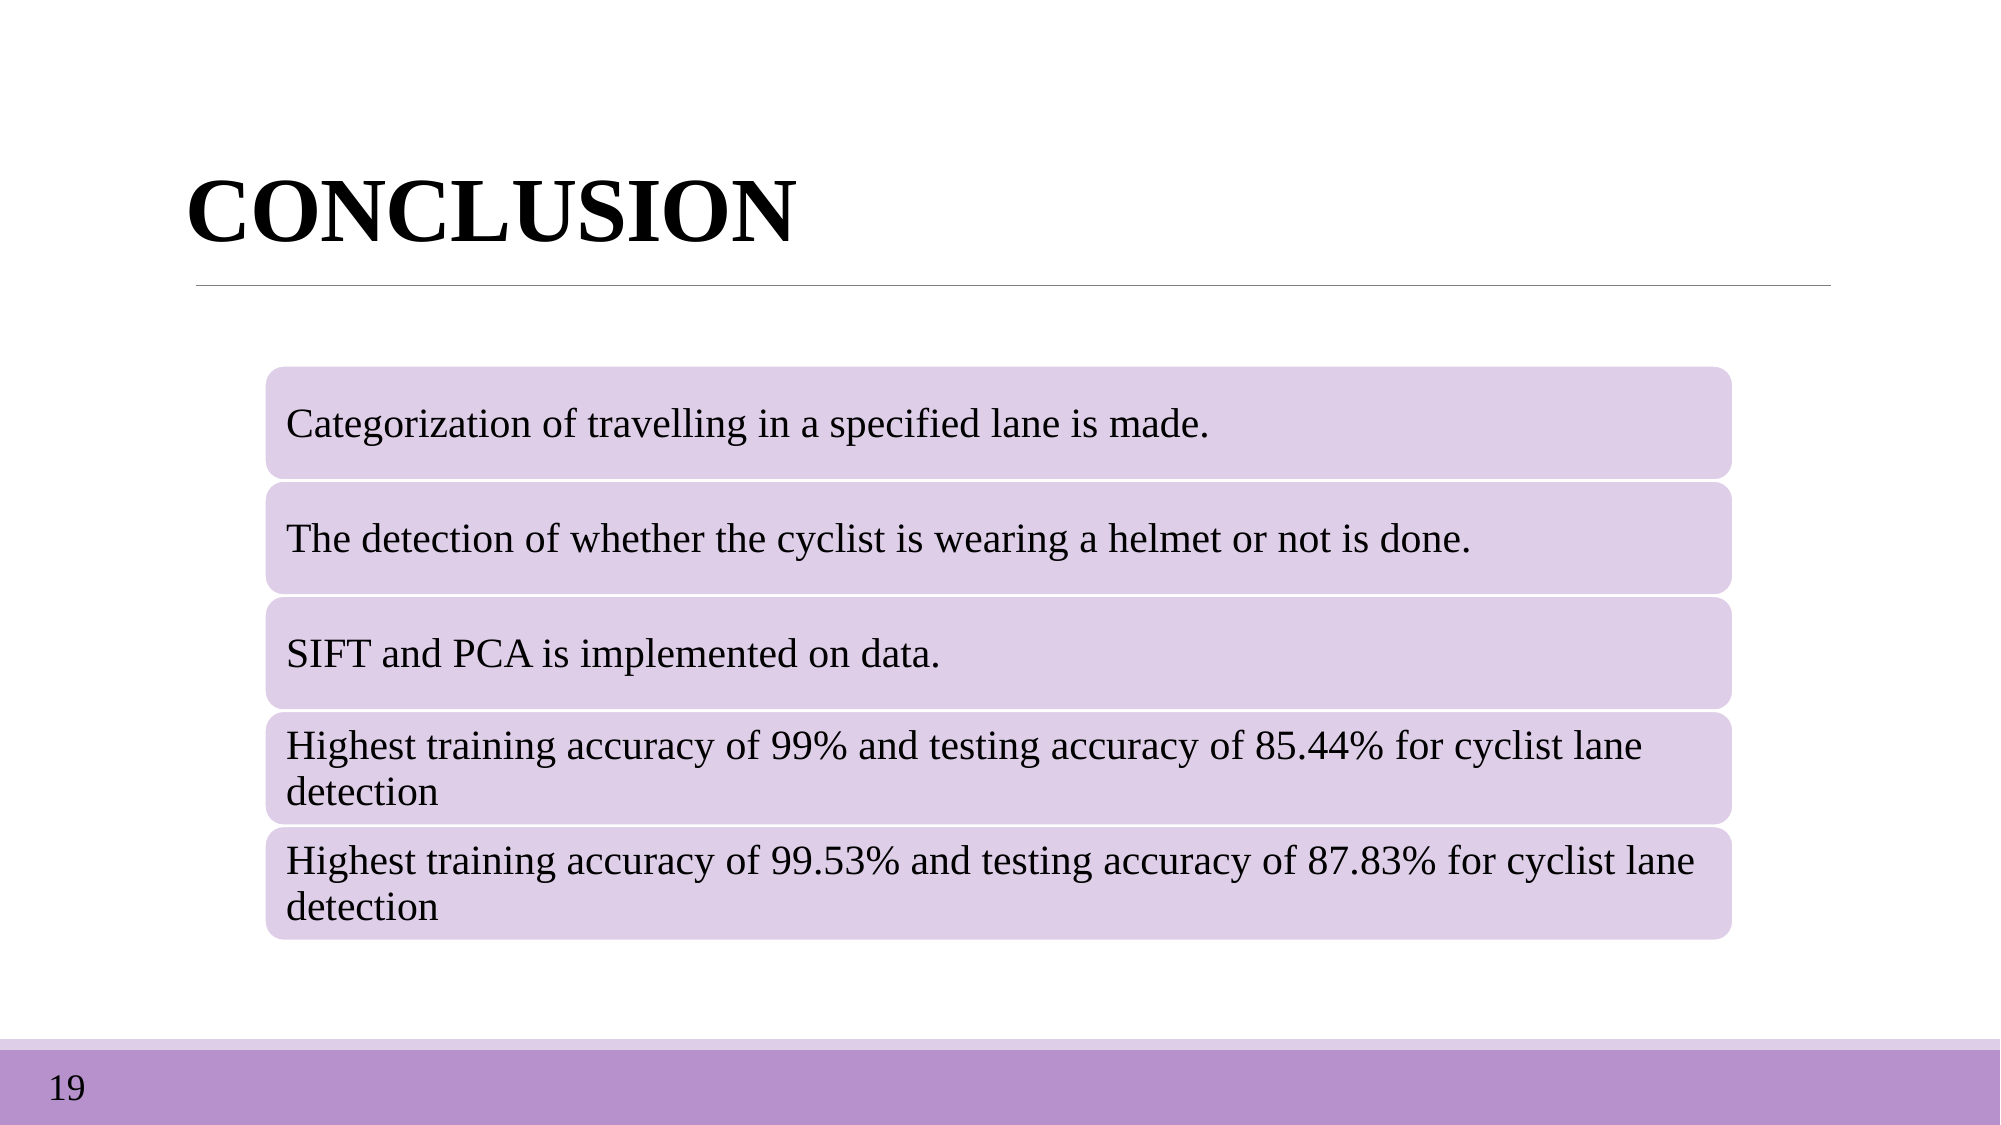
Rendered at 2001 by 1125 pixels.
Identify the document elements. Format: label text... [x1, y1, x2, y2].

title CONCLUSION [165, 92, 1033, 318]
text_box 19 [33, 1055, 101, 1116]
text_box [263, 364, 1734, 942]
